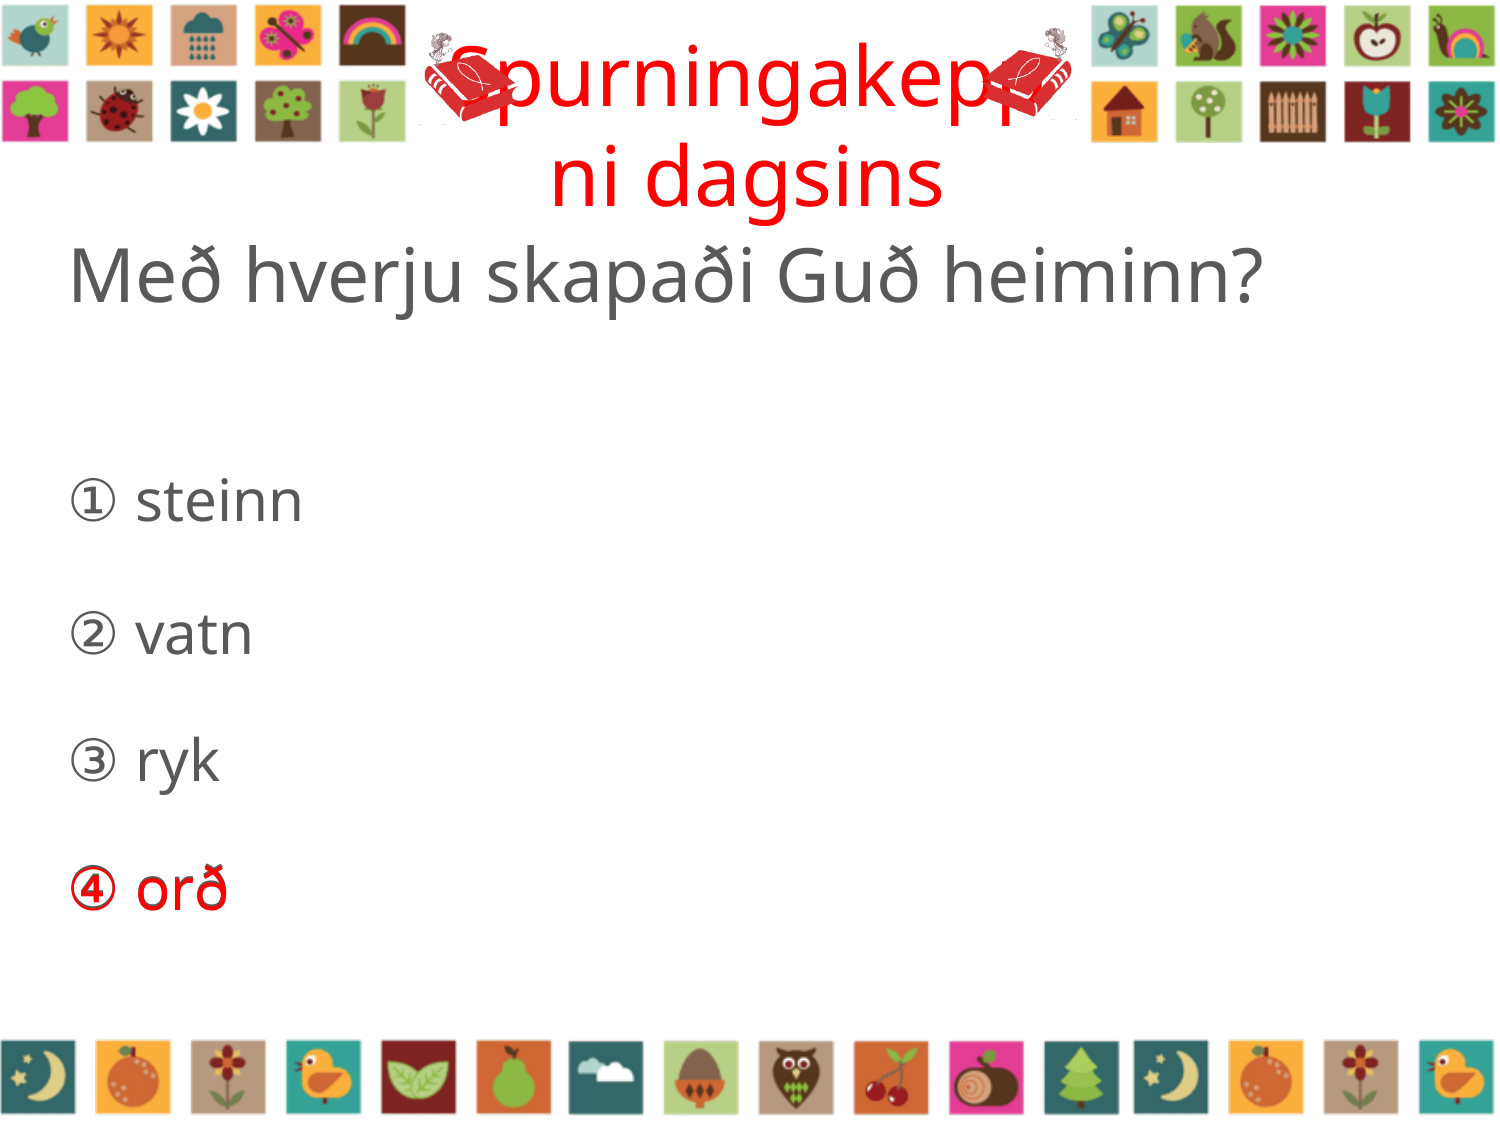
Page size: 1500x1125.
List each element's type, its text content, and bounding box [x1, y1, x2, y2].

text_box Með hverju skapaði Guð heiminn? [53, 219, 1436, 325]
text_box ③ ryk [53, 716, 1483, 801]
picture [950, 3, 1500, 150]
text_box ① steinn [53, 456, 1436, 541]
picture [0, 3, 550, 150]
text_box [0, 1028, 1500, 1118]
text_box Spurningakeppni dagsins [414, 16, 1080, 219]
text_box ④ orð [53, 844, 1483, 930]
text_box ② vatn [53, 589, 1436, 674]
